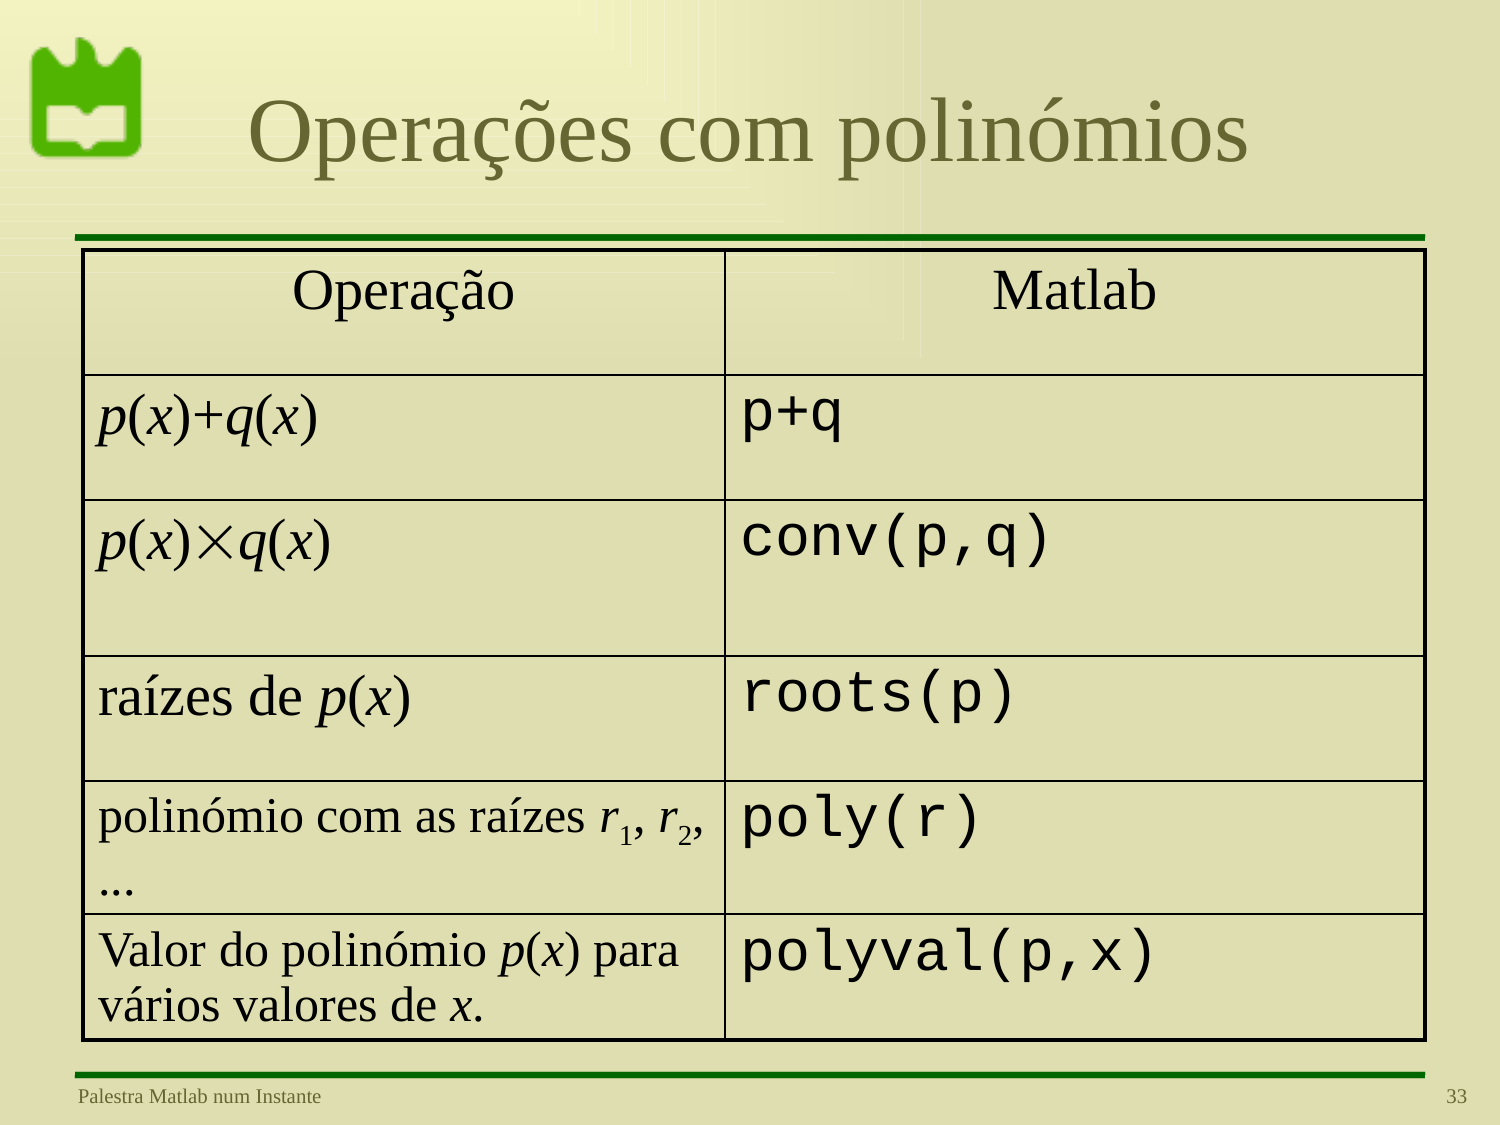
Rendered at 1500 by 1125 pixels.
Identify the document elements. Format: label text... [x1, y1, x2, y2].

table_cell Valor do polinómio p(x) para vários valores de x. [85, 915, 724, 1038]
table_cell p(x)+q(x) [85, 376, 724, 499]
table_cell p+q [726, 376, 1423, 499]
table_cell raízes de p(x) [85, 657, 724, 780]
table_cell poly(r) [726, 782, 1423, 913]
table_header Matlab [726, 252, 1423, 374]
table_cell conv(p,q) [726, 501, 1423, 655]
table_header Operação [85, 252, 724, 374]
table_cell p(x)q(x) [85, 501, 724, 655]
table_cell polinómio com as raízes r1, r2, ... [85, 782, 724, 913]
table_cell polyval(p,x) [726, 915, 1423, 1038]
table_cell roots(p) [726, 657, 1423, 780]
title Operações com polinómios [75, 37, 1425, 213]
